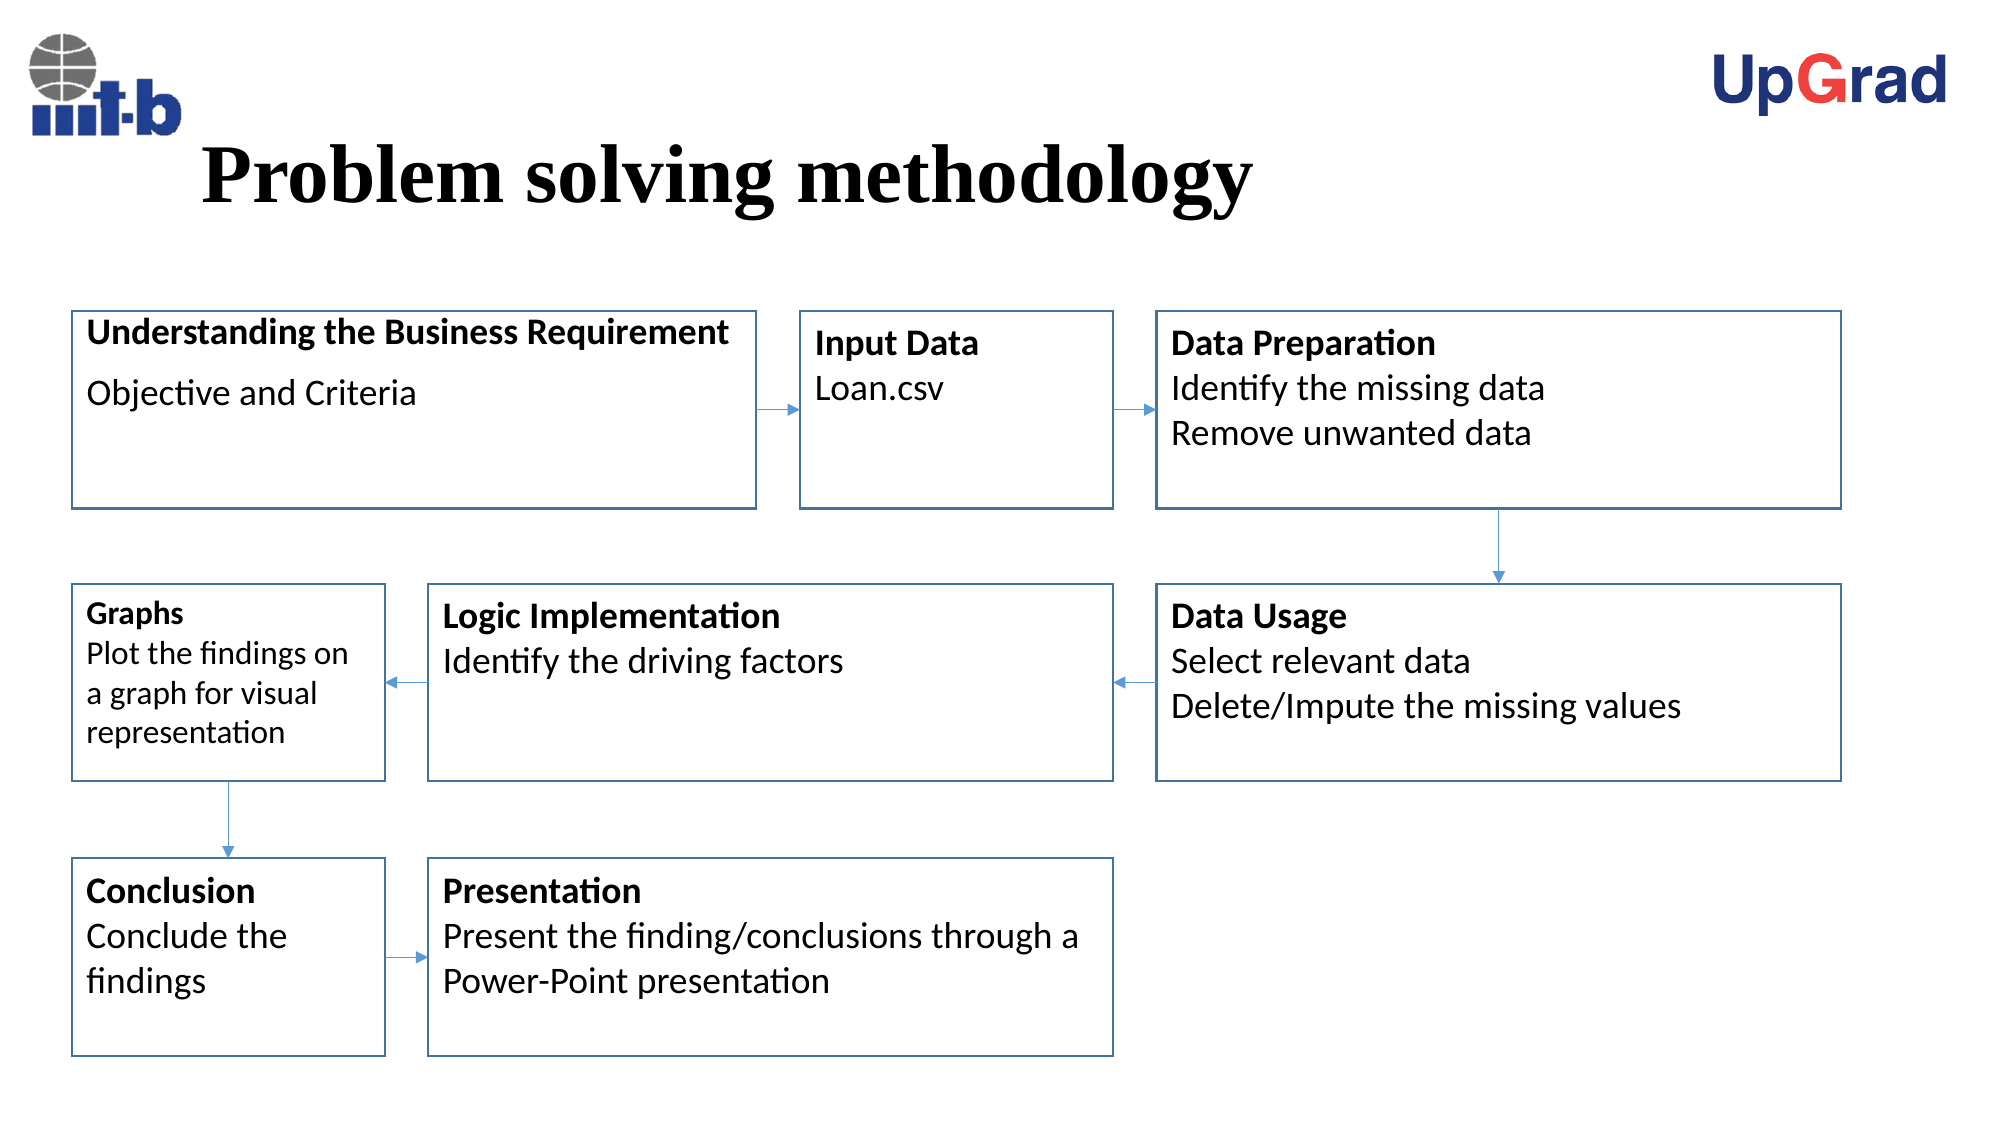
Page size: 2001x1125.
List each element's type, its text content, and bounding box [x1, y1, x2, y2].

title Problem solving methodology [186, 104, 1715, 246]
text_box Data Usage Select relevant data Delete/Impute the missing values [1155, 583, 1842, 782]
text_box [71, 310, 757, 510]
picture [0, 29, 208, 163]
text_box Presentation Present the finding/conclusions through a Power-Point presentation [427, 857, 1114, 1057]
text_box Conclusion Conclude the findings [71, 857, 386, 1057]
text_box Logic Implementation Identify the driving factors [427, 583, 1114, 782]
text_box Graphs Plot the findings on a graph for visual representation [71, 583, 386, 782]
picture [1714, 53, 1952, 116]
text_box Input Data Loan.csv [799, 310, 1114, 510]
list Understanding the Business Requirement Objective and Criteria [71, 304, 1904, 1057]
text_box Data Preparation Identify the missing data Remove unwanted data [1155, 310, 1842, 510]
